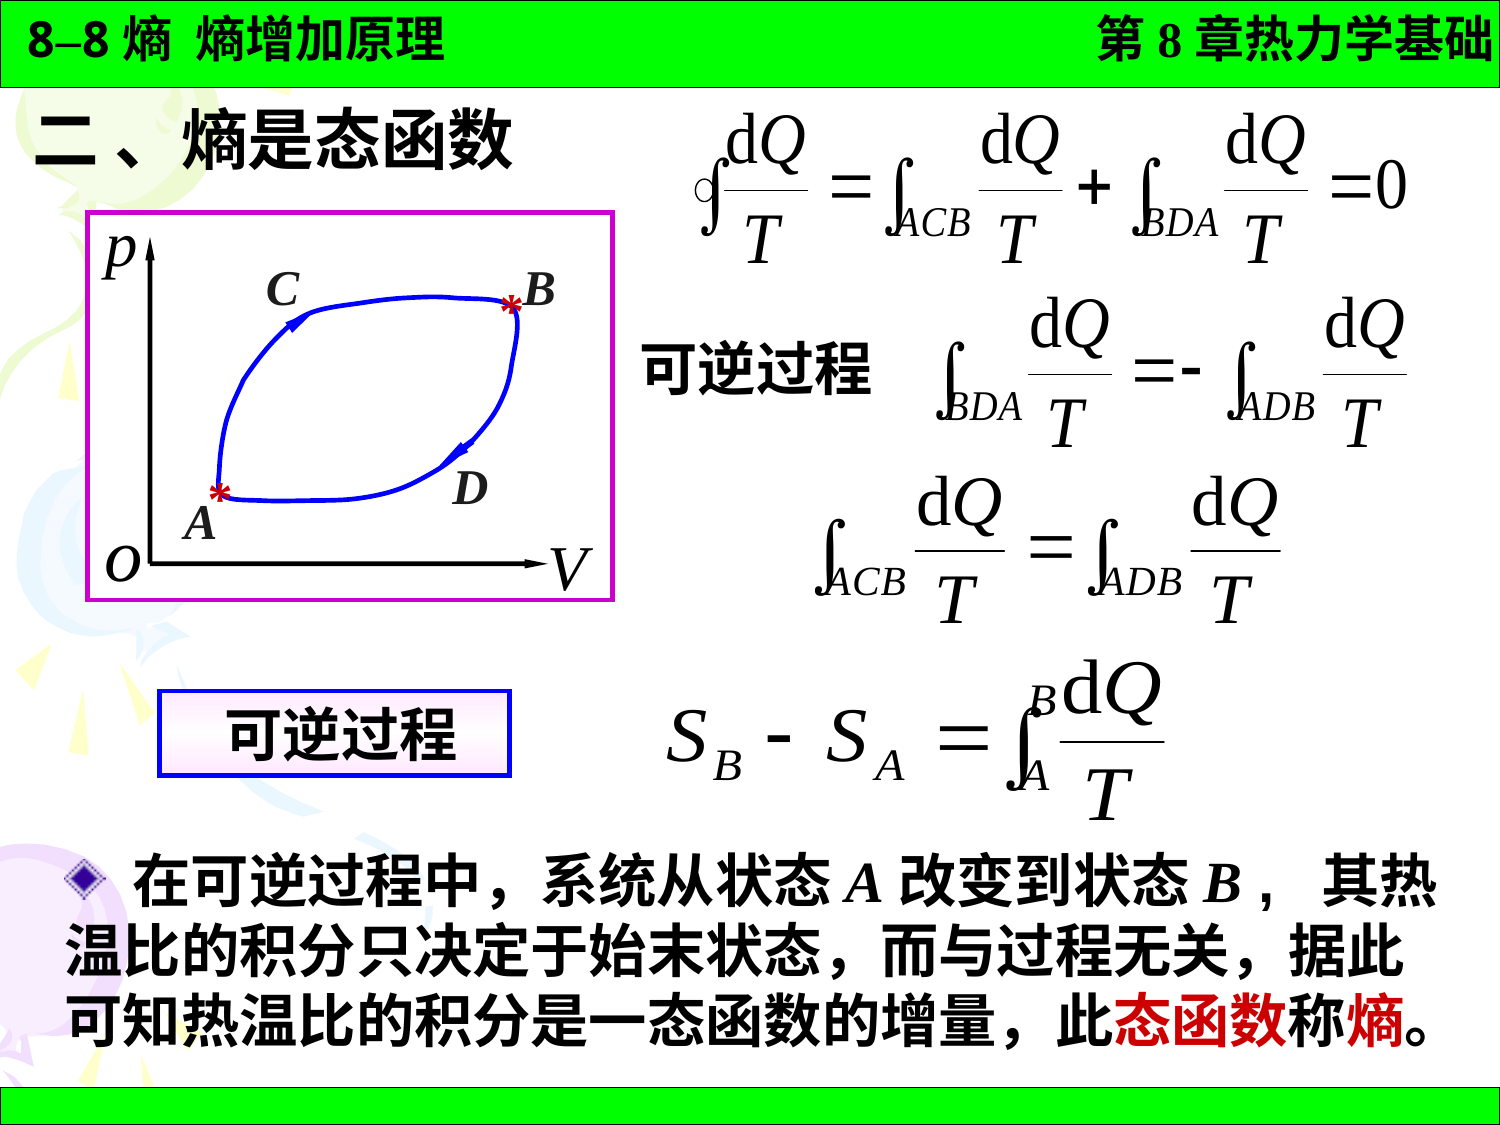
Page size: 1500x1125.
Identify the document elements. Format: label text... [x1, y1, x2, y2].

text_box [799, 462, 1288, 632]
picture [64, 859, 106, 900]
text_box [87, 212, 613, 601]
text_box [159, 644, 1173, 829]
text_box 二 、熵是态函数 [17, 90, 636, 185]
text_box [624, 283, 1413, 456]
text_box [687, 99, 1413, 272]
text_box 在可逆过程中，系统从状态A改变到状态B , 其热温比的积分只决定于始末状态，而与过程无关，据此可知热温比的积分是一态函数的增量，此态函数称熵。 [49, 837, 1475, 1125]
